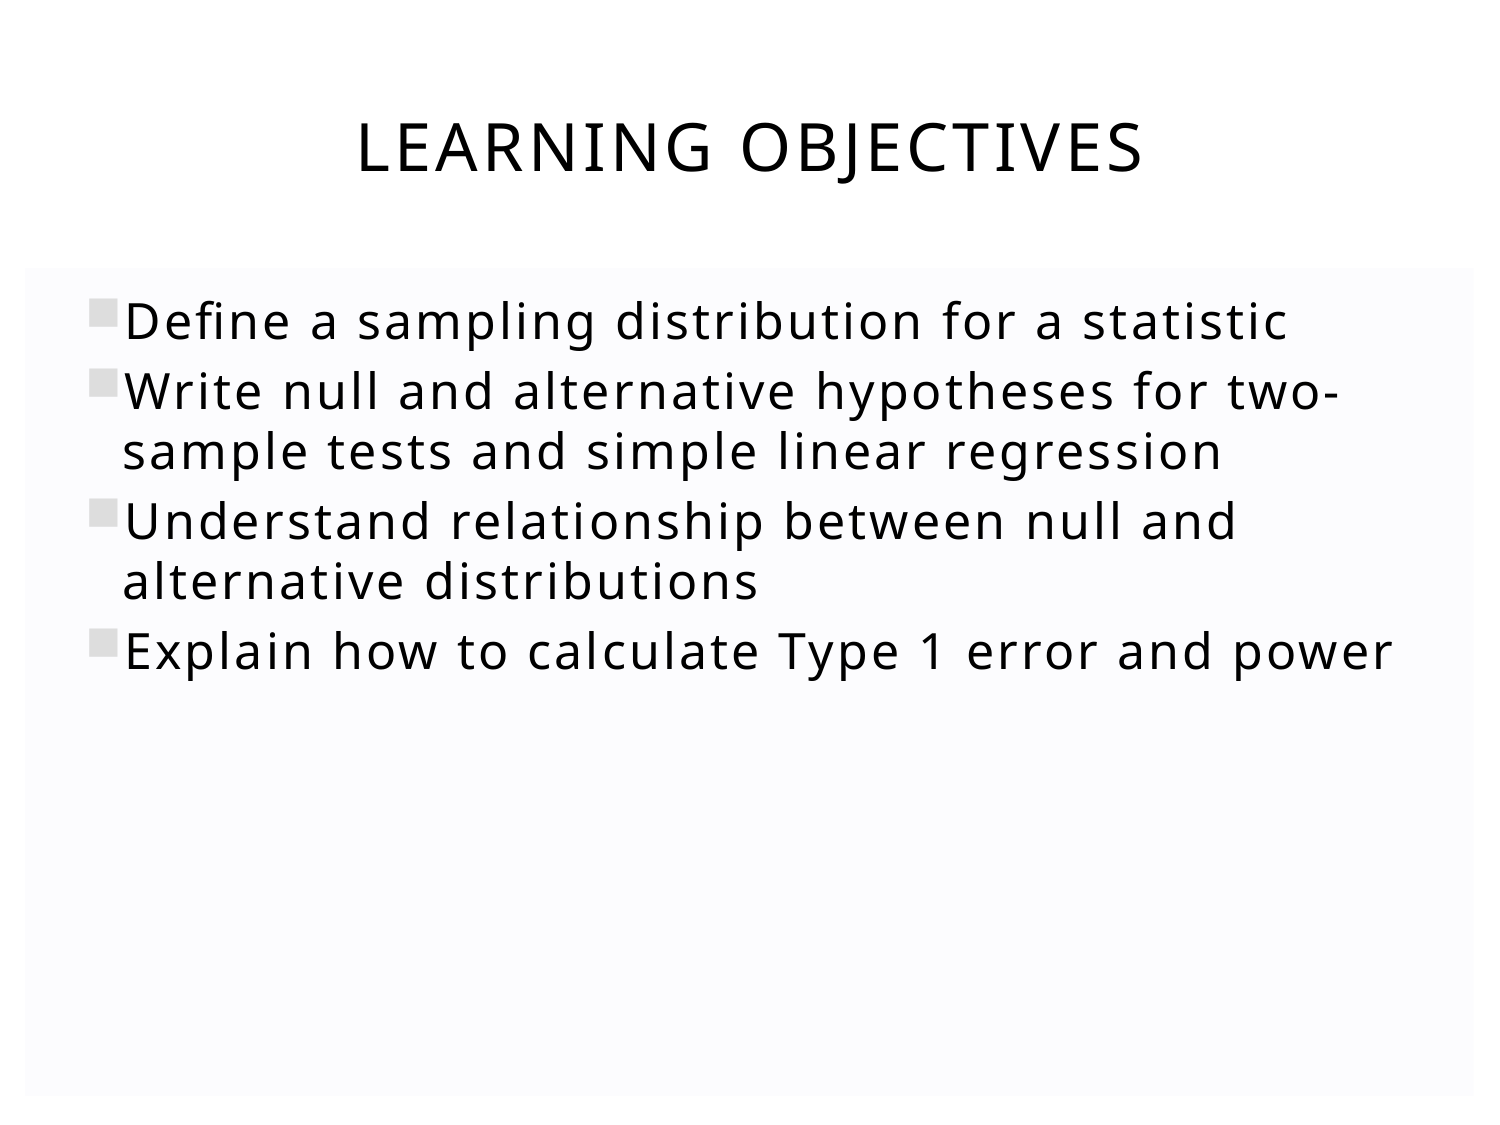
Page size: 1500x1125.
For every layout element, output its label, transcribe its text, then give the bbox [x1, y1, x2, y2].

title Learning objectives [62, 58, 1438, 232]
list Define a sampling distribution for a statistic Write null and alternative hypotheses for two-sample tests and simple linear regression Understand relationship between null and alternative distributions Explain how to calculate Type 1 error and power [62, 281, 1442, 1125]
